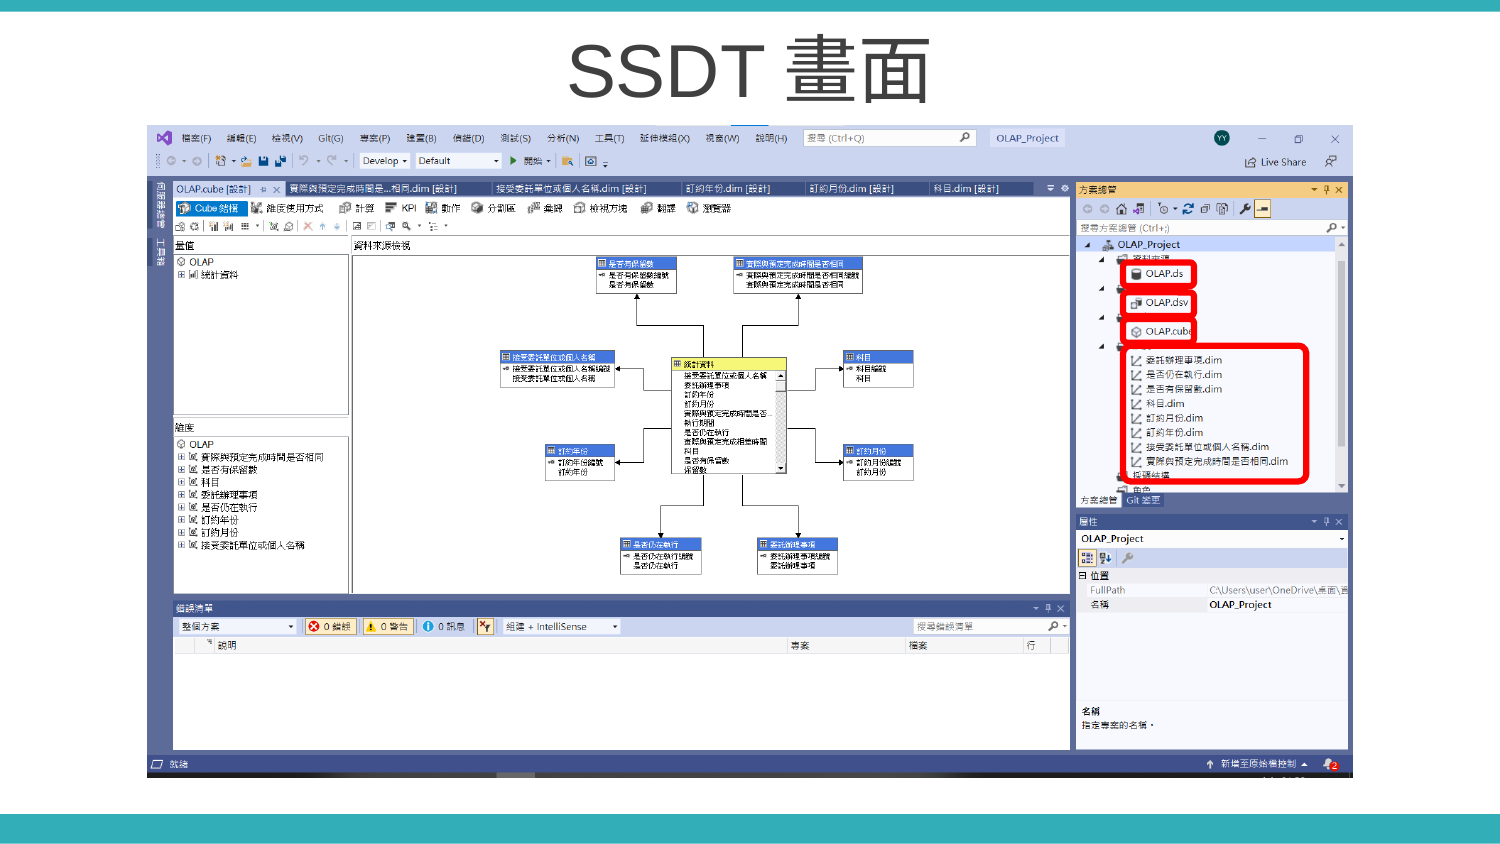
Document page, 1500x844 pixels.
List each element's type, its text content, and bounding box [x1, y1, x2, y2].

picture [147, 125, 1353, 779]
list SSDT畫面 [0, 20, 1500, 115]
